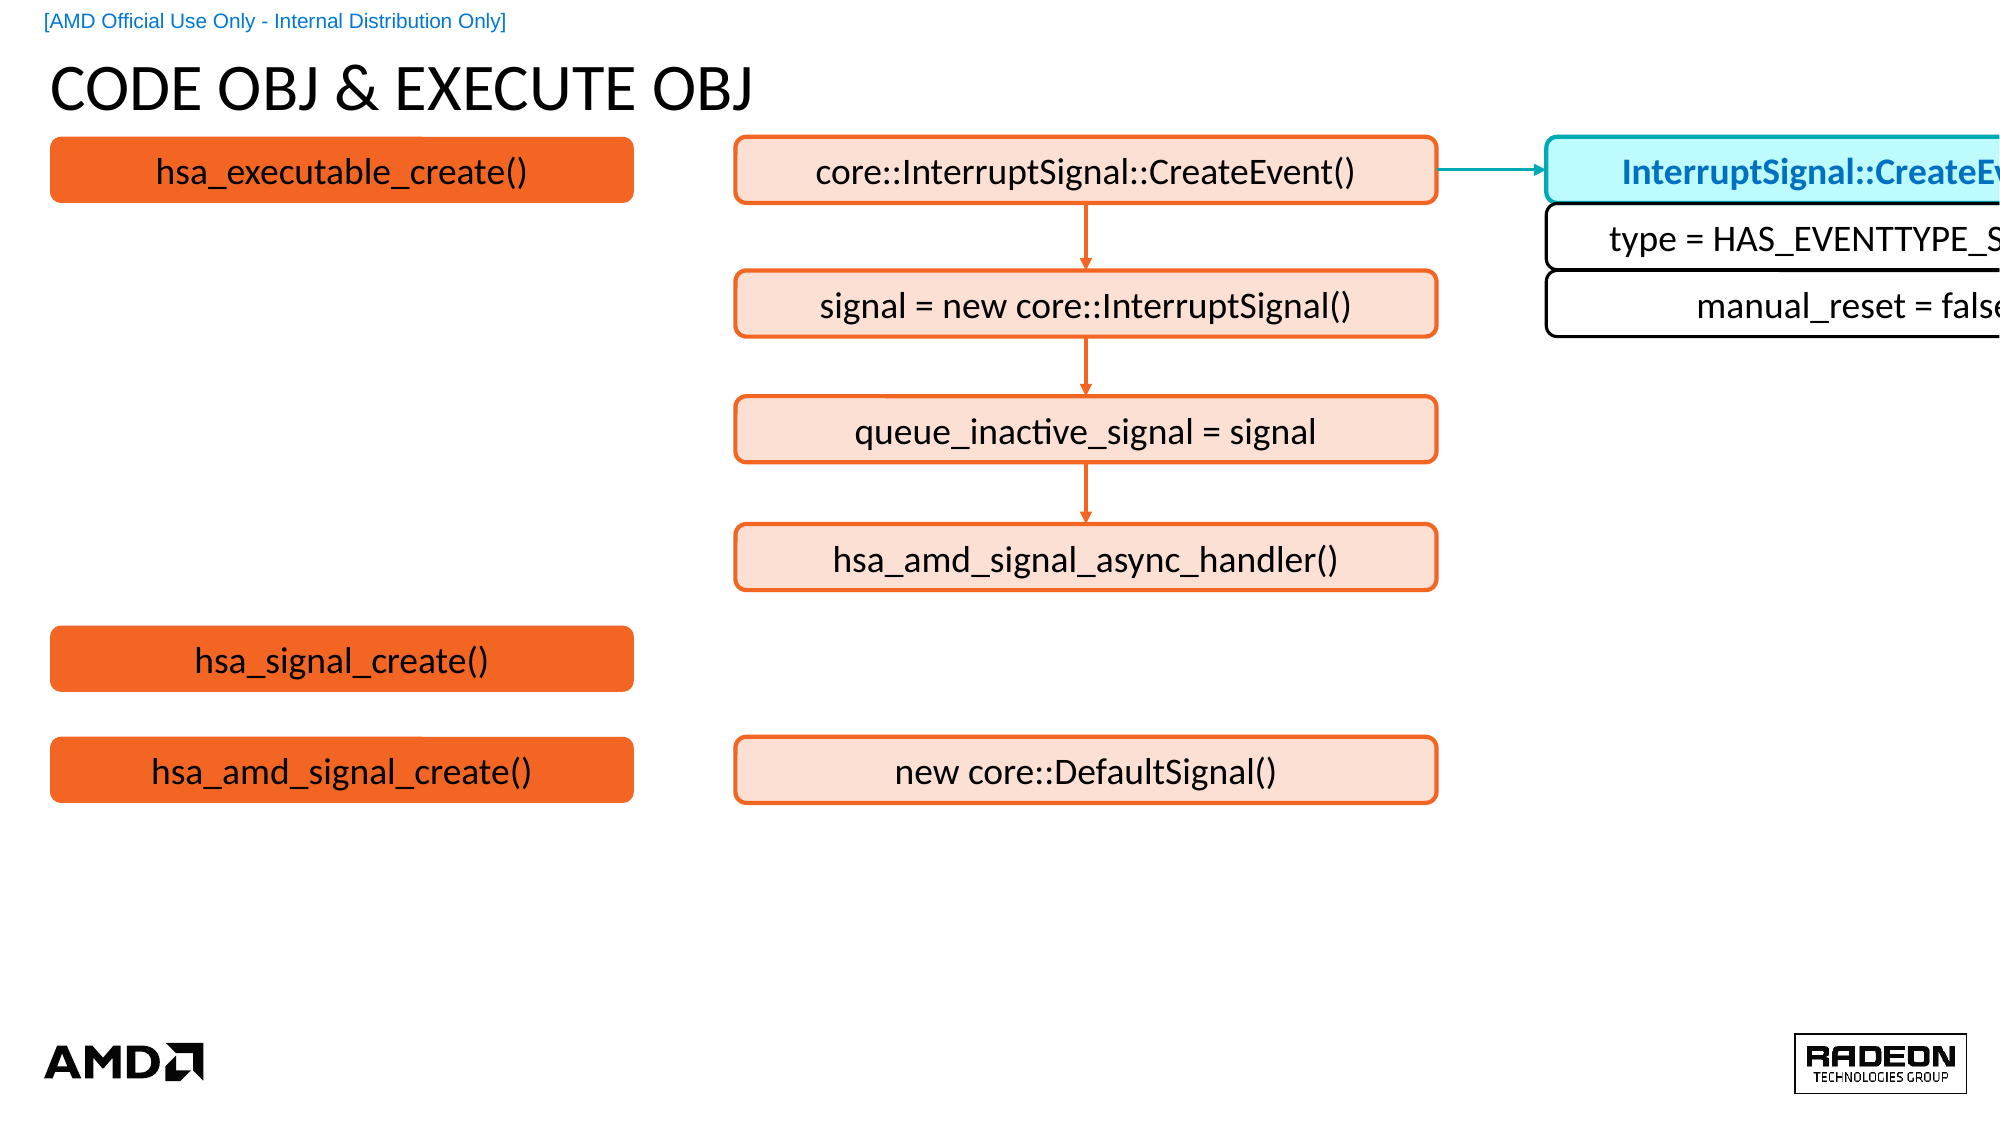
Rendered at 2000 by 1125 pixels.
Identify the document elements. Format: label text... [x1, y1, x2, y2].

text_box hsa_executable_create() [47, 134, 636, 206]
text_box manual_reset = false [1544, 268, 2000, 339]
text_box signal = new core::InterruptSignal() [733, 268, 1439, 339]
text_box hsa_amd_signal_create() [47, 734, 636, 806]
text_box new core::DefaultSignal() [733, 734, 1439, 806]
text_box type = HAS_EVENTTYPE_SIGNAL [1544, 201, 2000, 270]
text_box queue_inactive_signal = signal [733, 394, 1439, 465]
text_box hsa_signal_create() [47, 623, 636, 694]
text_box hsa_amd_signal_async_handler() [733, 521, 1439, 593]
text_box InterruptSignal::CreateEvent() [1544, 134, 2000, 203]
title Code obj & execute obj [50, 45, 1956, 124]
picture [1794, 1033, 1967, 1094]
text_box core::InterruptSignal::CreateEvent() [733, 134, 1439, 206]
